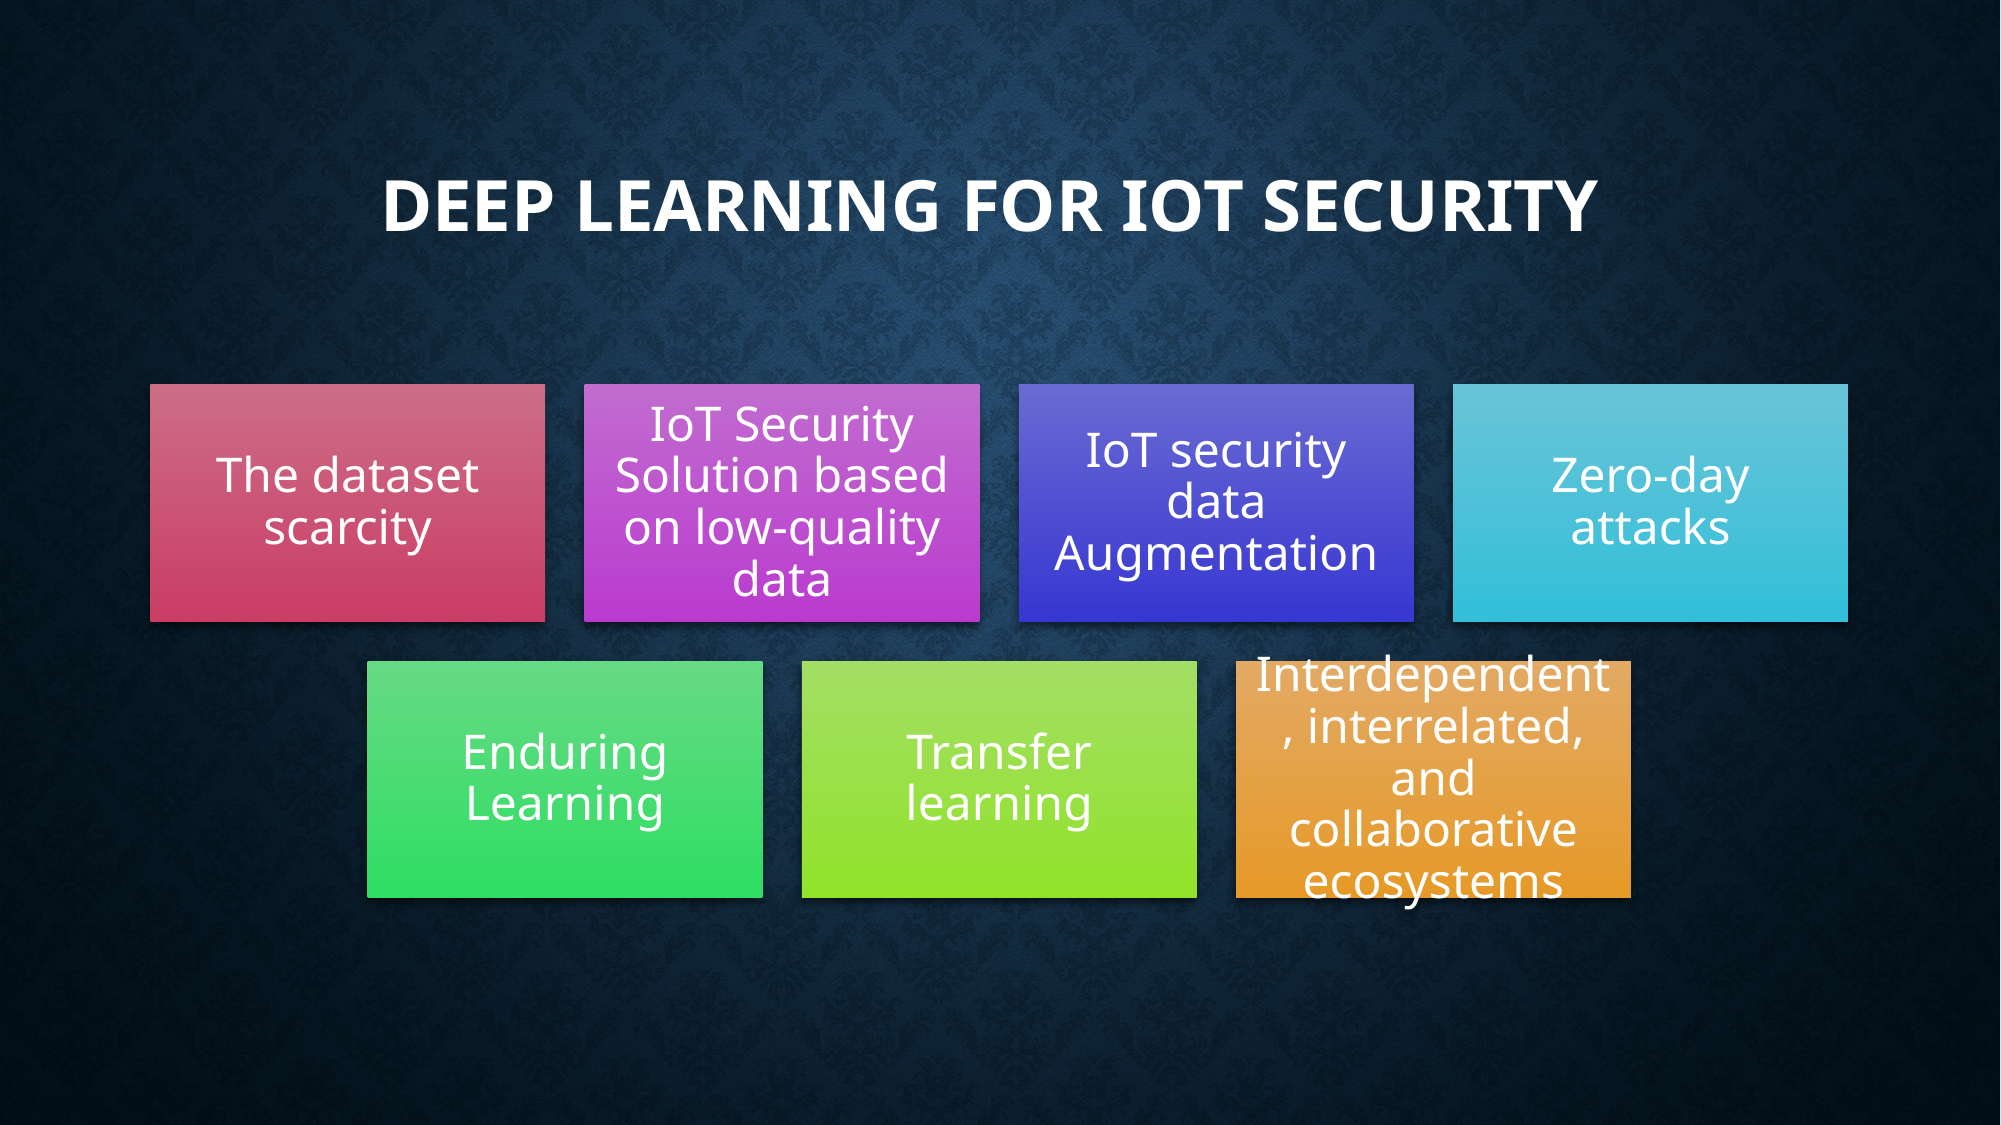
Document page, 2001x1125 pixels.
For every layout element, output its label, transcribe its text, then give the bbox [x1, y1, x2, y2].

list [149, 369, 1849, 913]
title Deep Learning for IoT Security [149, 99, 1849, 318]
